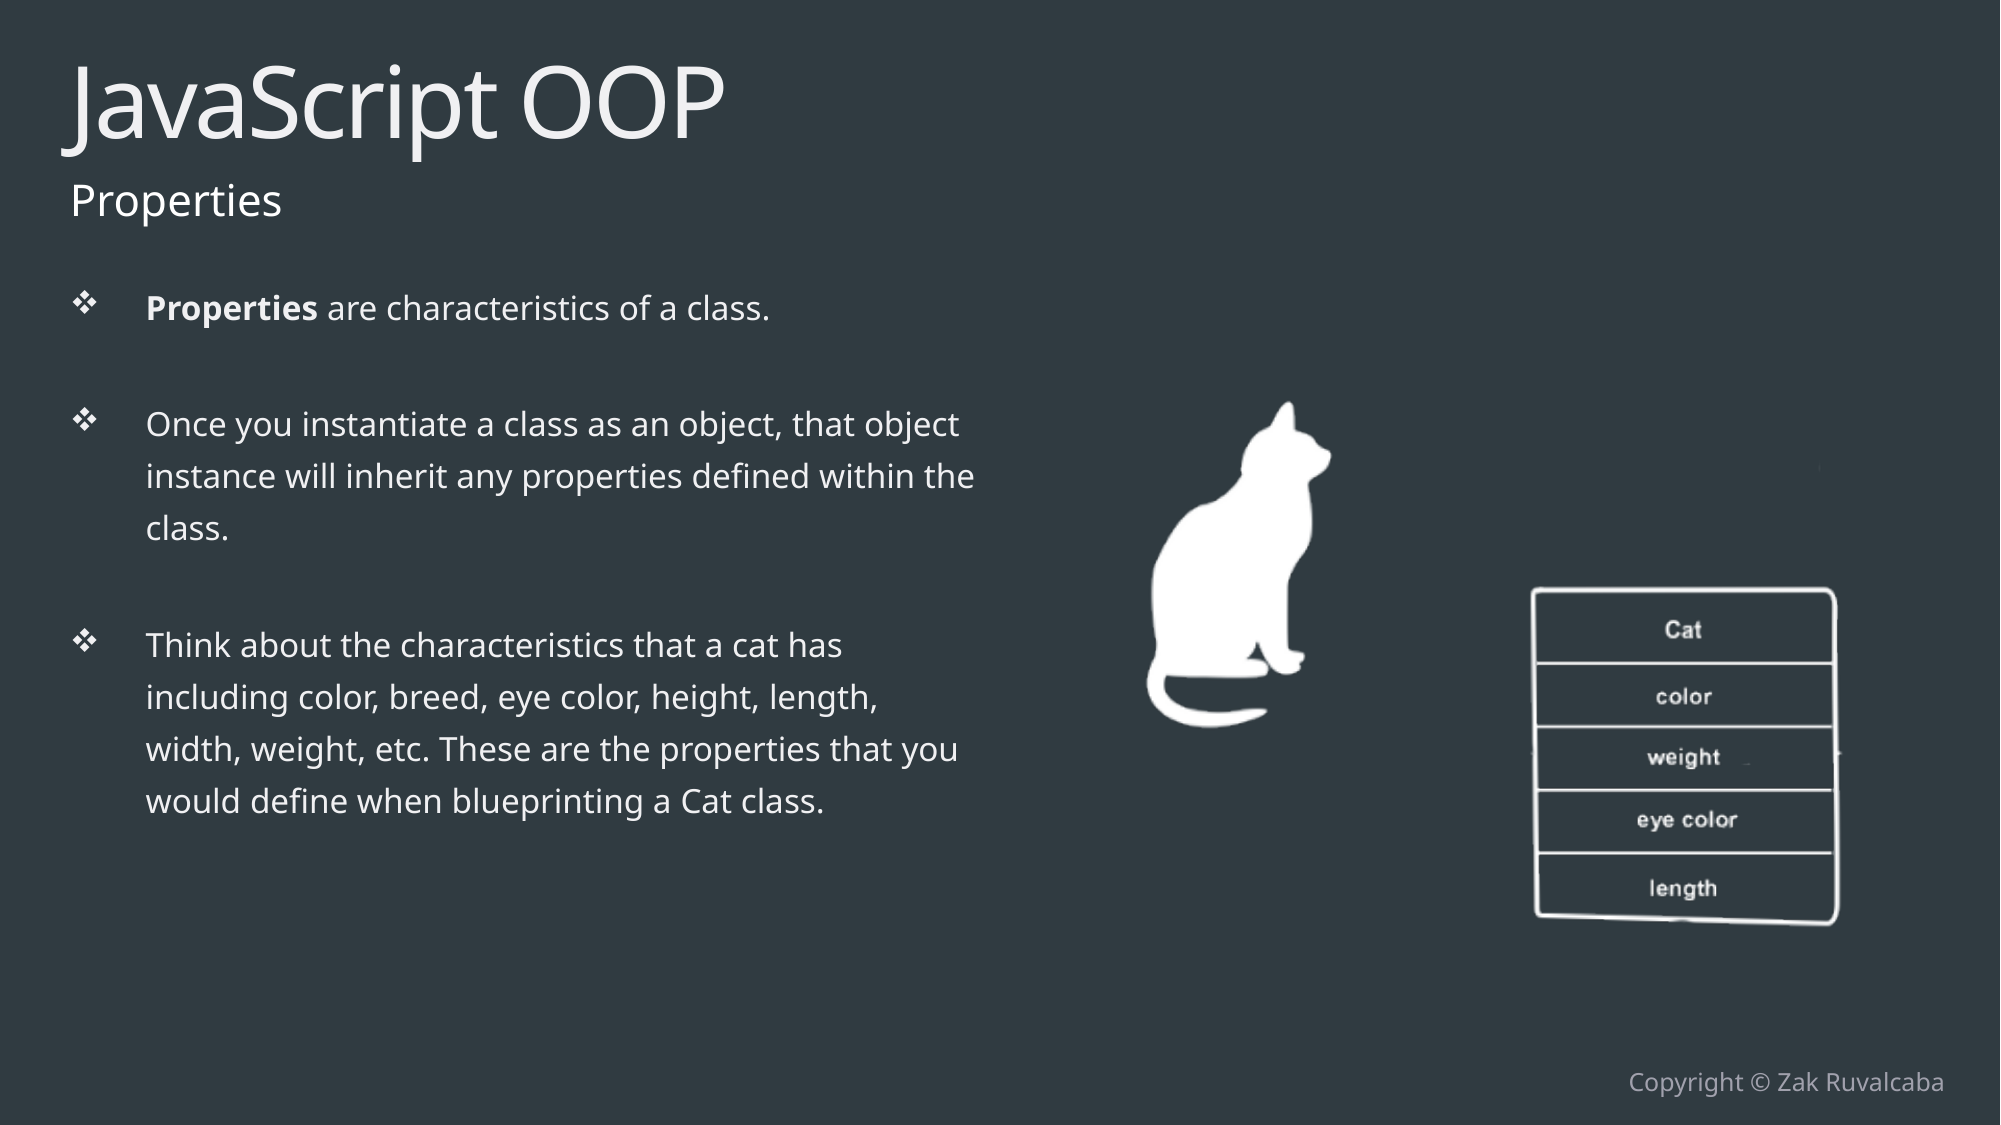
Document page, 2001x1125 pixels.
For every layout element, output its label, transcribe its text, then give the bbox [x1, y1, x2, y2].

picture [1058, 325, 1861, 941]
list Properties [55, 149, 1820, 209]
title JavaScript OOP [55, 30, 1819, 149]
list Properties are characteristics of a class. Once you instantiate a class as an object, that object instance will inherit any properties defined within the class. Think about the characteristics that a cat has including color, breed, eye color, height, length, width, weight, etc. These are the properties that you would define when blueprinting a Cat class. [55, 267, 1000, 1035]
